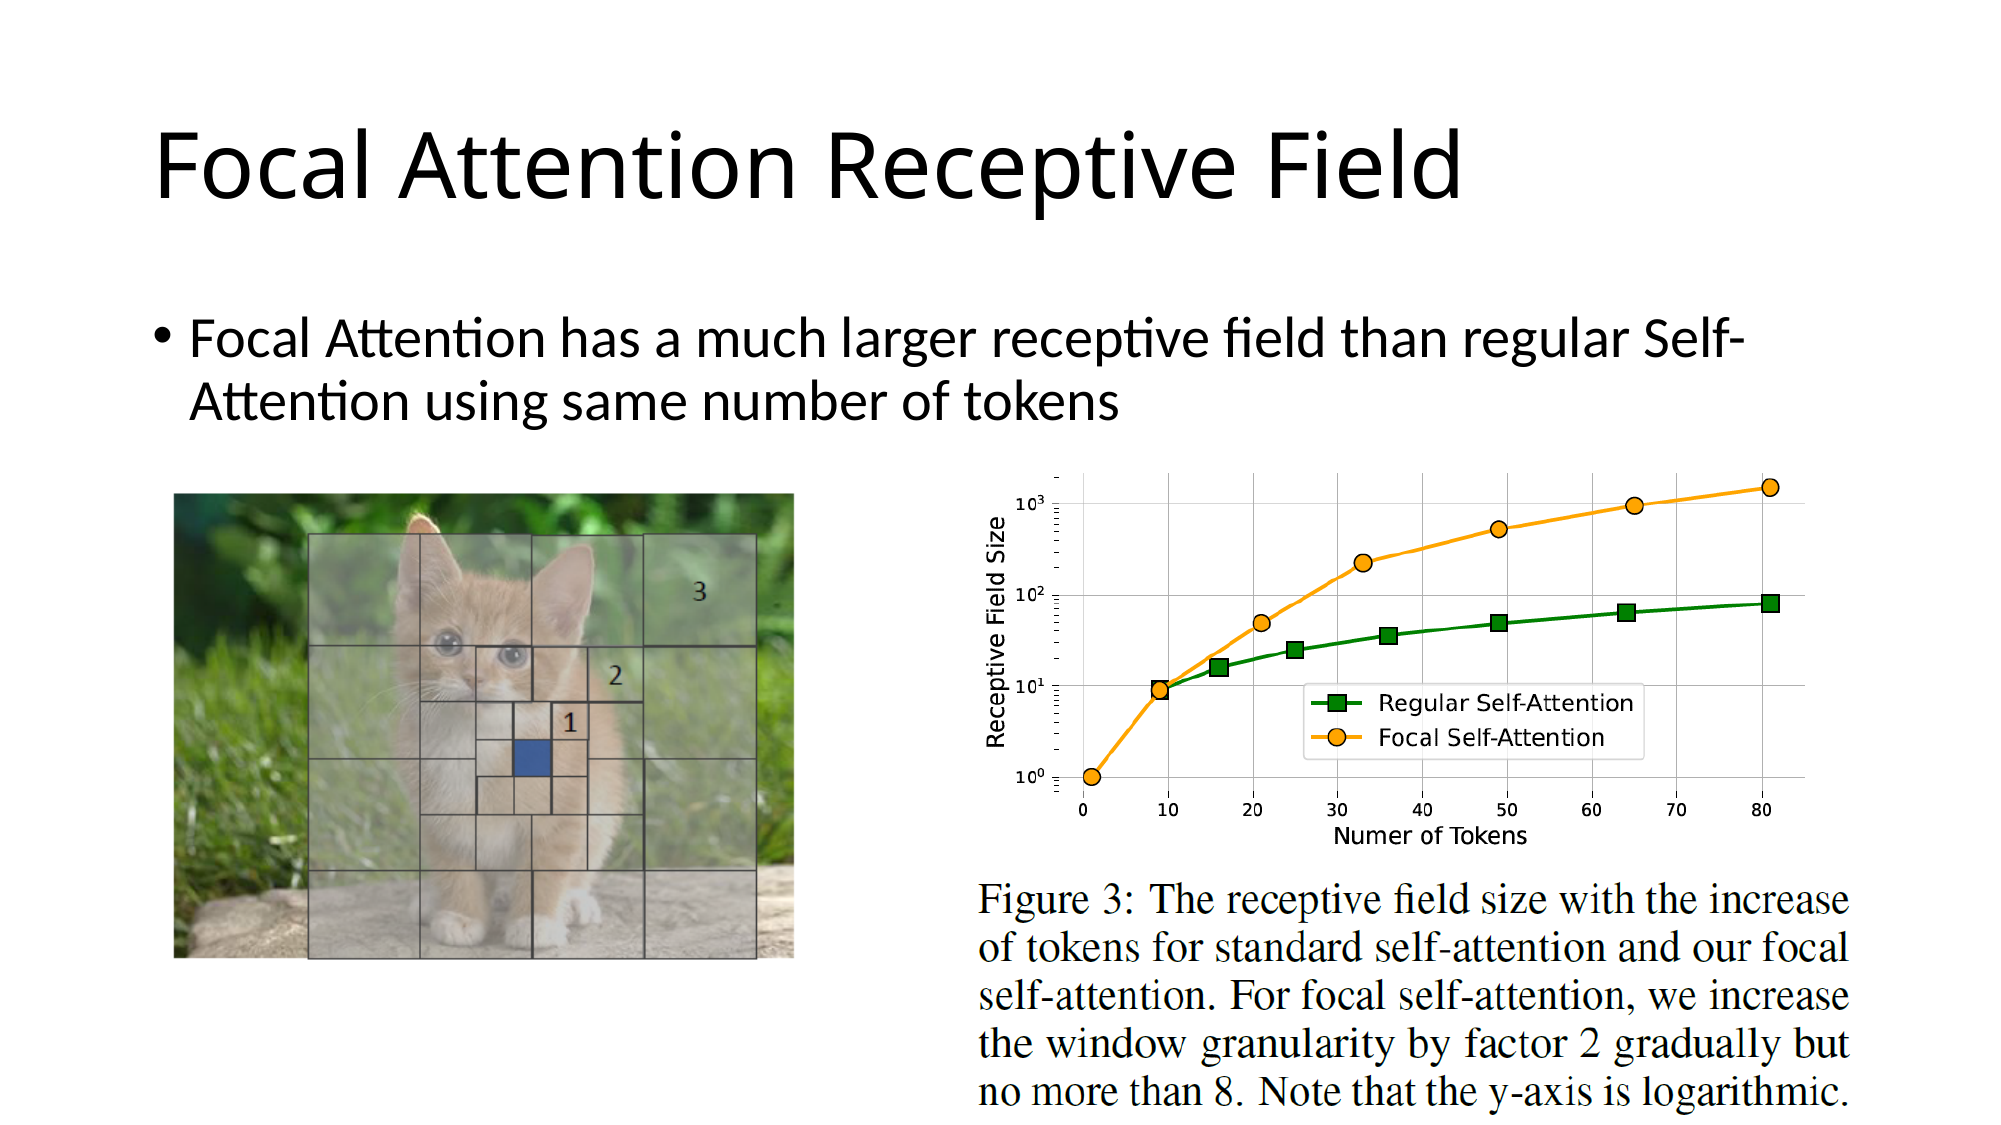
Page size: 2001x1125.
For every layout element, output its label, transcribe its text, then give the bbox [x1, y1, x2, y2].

title Focal Attention Receptive Field [137, 59, 1863, 278]
picture [137, 454, 813, 1003]
picture [962, 454, 1863, 1125]
list Focal Attention has a much larger receptive field than regular Self-Attention using same number of tokens [137, 299, 1863, 1014]
